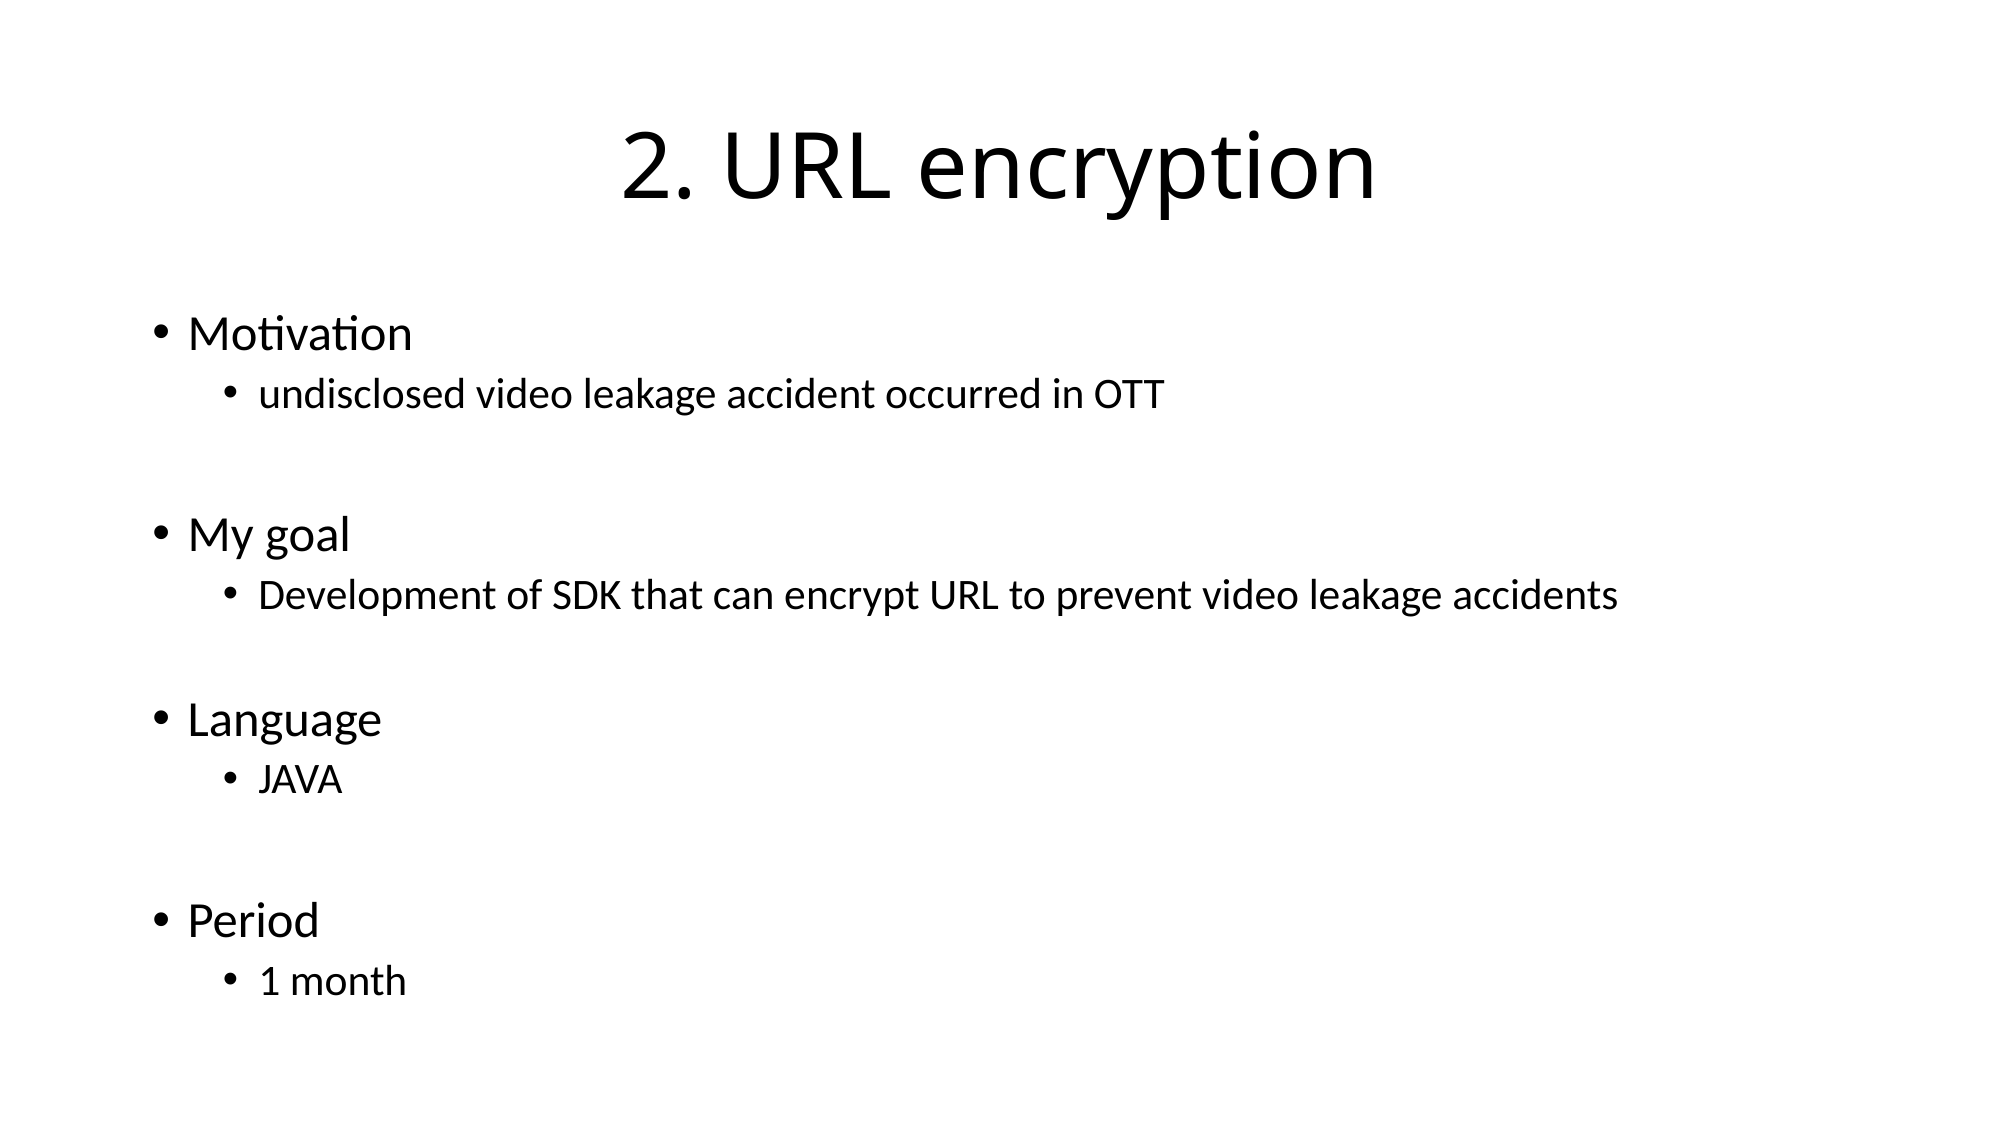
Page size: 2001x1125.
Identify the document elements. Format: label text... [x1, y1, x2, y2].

title 2. URL encryption [137, 59, 1863, 278]
list Motivation undisclosed video leakage accident occurred in OTT My goal Development of SDK that can encrypt URL to prevent video leakage accidents Language JAVA Period 1 month [137, 299, 1863, 1014]
